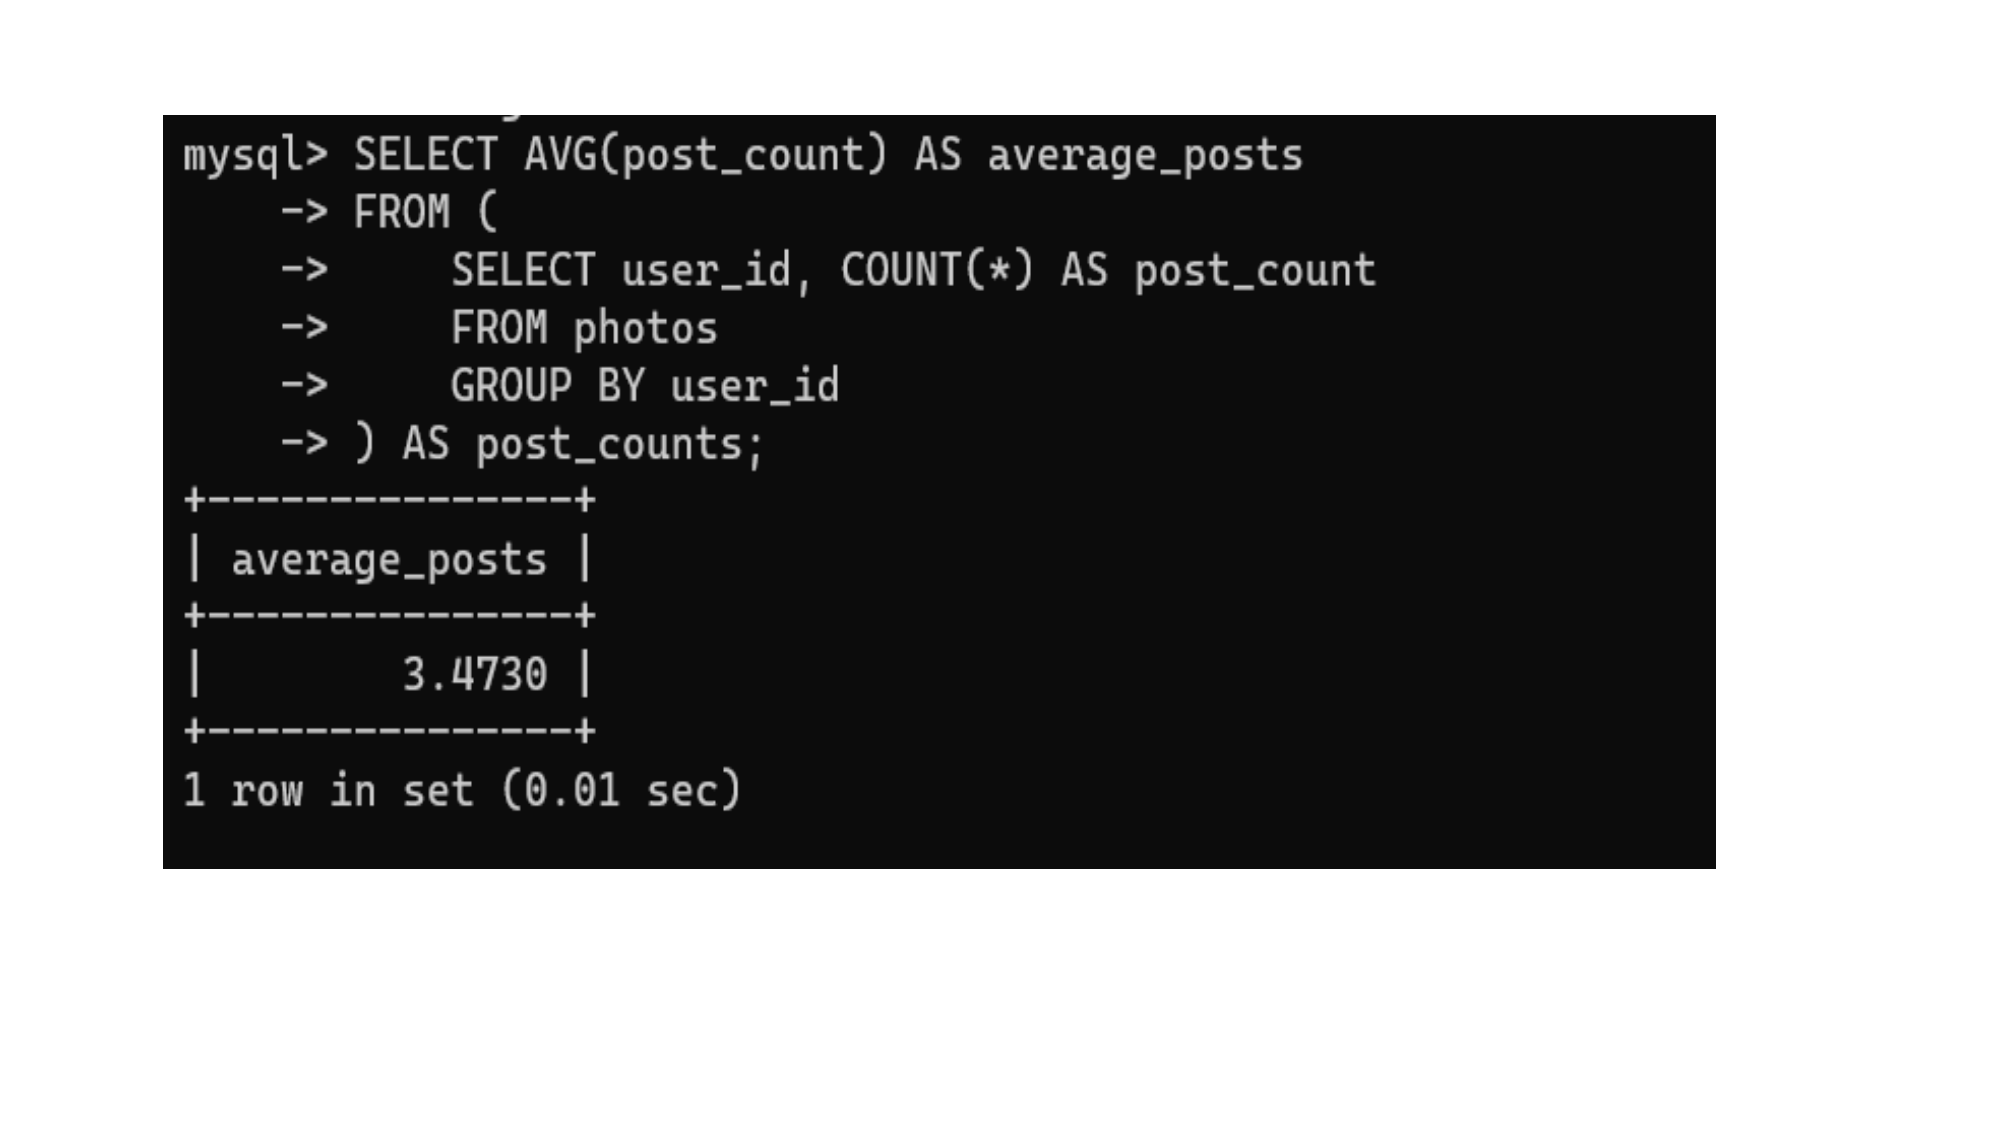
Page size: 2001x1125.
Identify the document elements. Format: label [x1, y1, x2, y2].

picture [163, 115, 1716, 869]
